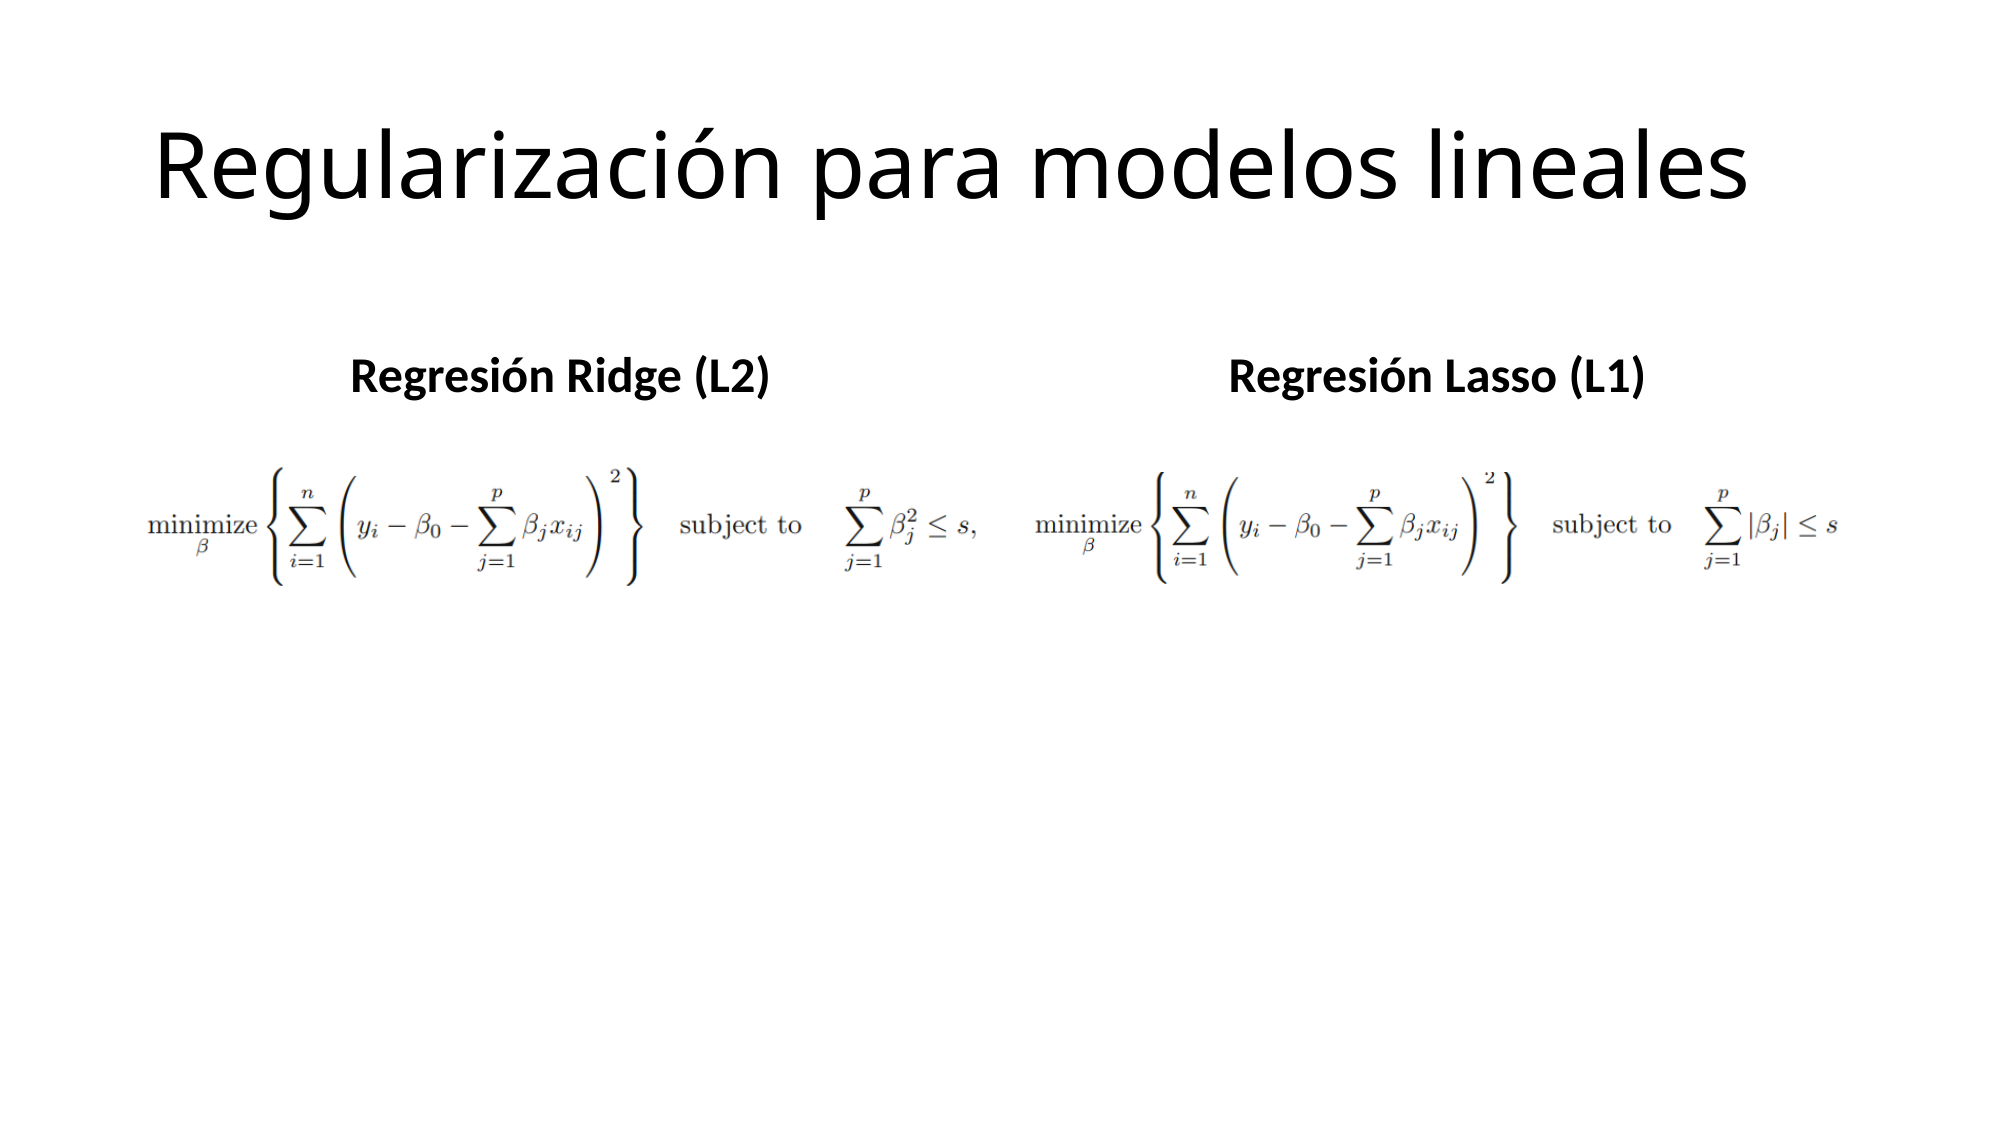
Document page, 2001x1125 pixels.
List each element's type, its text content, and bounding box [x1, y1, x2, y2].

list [133, 459, 984, 586]
list Regresión Ridge (L2) [137, 275, 984, 411]
title Regularización para modelos lineales [137, 59, 1863, 278]
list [1012, 472, 1859, 586]
list Regresión Lasso (L1) [1012, 275, 1863, 411]
